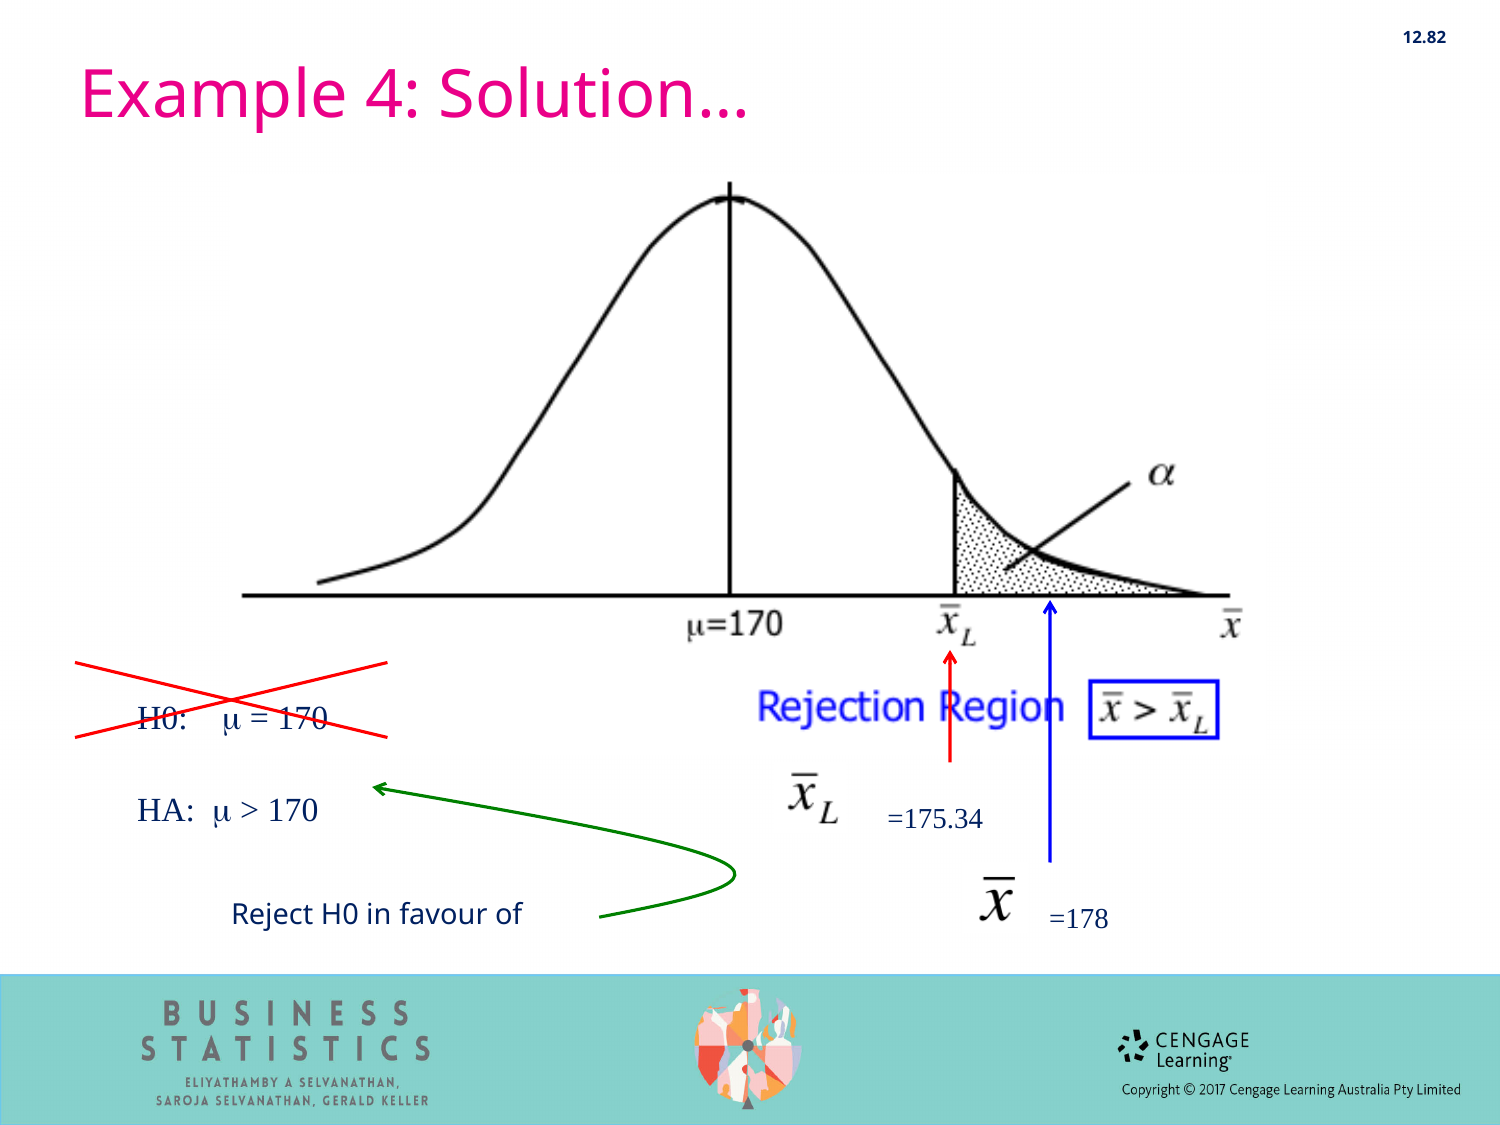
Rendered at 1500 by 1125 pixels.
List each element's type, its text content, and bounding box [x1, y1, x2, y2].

text_box [372, 782, 735, 918]
title Example 4: Solution… [64, 42, 1340, 140]
text_box H0:  = 170 HA:  > 170 [122, 649, 344, 836]
picture [0, 0, 1500, 1125]
text_box Reject H0 in favour of [216, 854, 538, 938]
text_box =175.34 [872, 763, 999, 842]
text_box 12.82 [1387, 0, 1500, 60]
text_box =178 [1034, 858, 1124, 942]
